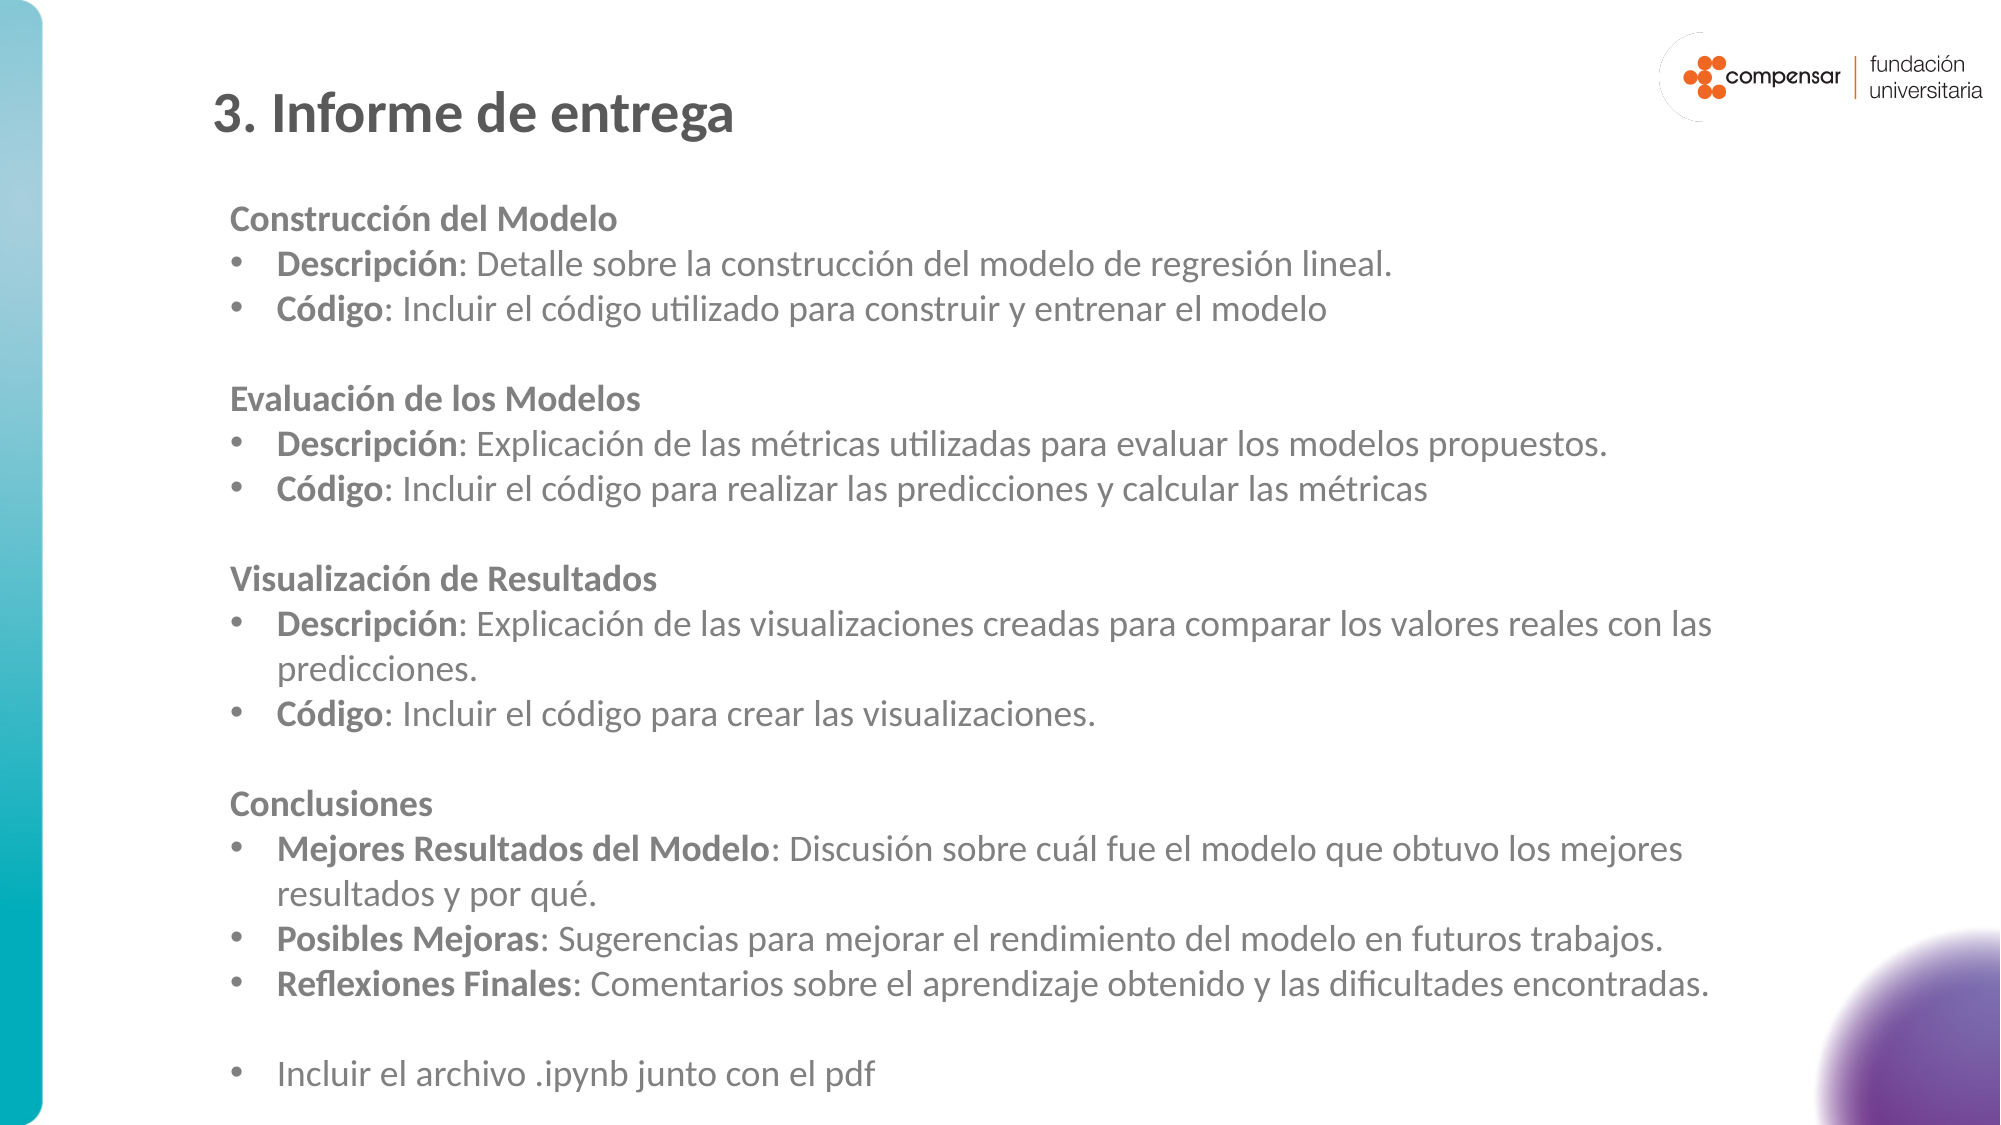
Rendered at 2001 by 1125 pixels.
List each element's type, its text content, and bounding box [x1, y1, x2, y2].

picture [0, 0, 2001, 1125]
text_box 3. Informe de entrega [185, 81, 943, 144]
text_box Construcción del Modelo Descripción: Detalle sobre la construcción del modelo de regresión lineal. Código: Incluir el código utilizado para construir y entrenar el modelo Evaluación de los Modelos Descripción: Explicación de las métricas utilizadas para evaluar los modelos propuestos. Código: Incluir el código para realizar las predicciones y calcular las métricas Visualización de Resultados Descripción: Explicación de las visualizaciones creadas para comparar los valores reales con las predicciones. Código: Incluir el código para crear las visualizaciones. Conclusiones Mejores Resultados del Modelo: Discusión sobre cuál fue el modelo que obtuvo los mejores resultados y por qué. Posibles Mejoras: Sugerencias para mejorar el rendimiento del modelo en futuros trabajos. Reflexiones Finales: Comentarios sobre el aprendizaje obtenido y las dificultades encontradas. Incluir el archivo .ipynb junto con el pdf [165, 226, 1836, 1125]
